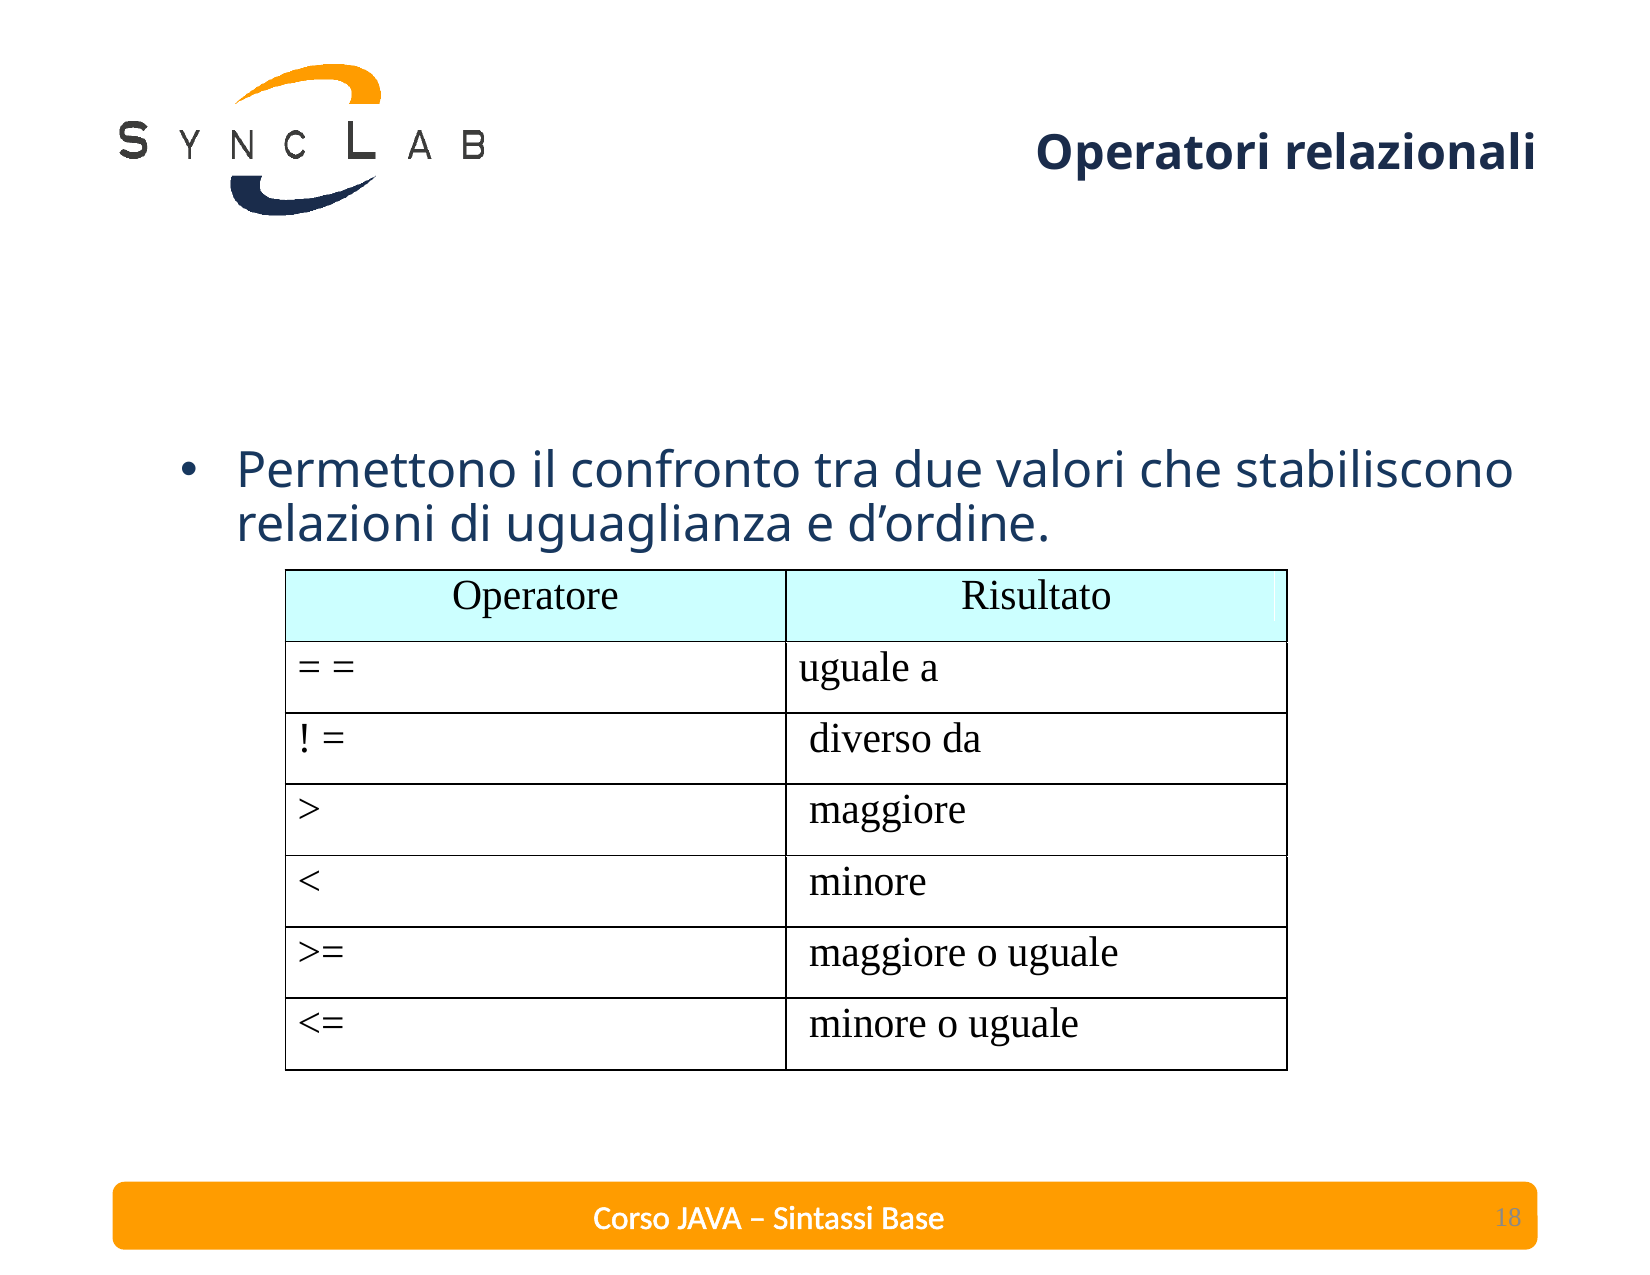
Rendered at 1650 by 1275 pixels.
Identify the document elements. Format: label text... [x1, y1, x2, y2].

list Permettono il confronto tra due valori che stabiliscono relazioni di uguaglianza e d’ordine. [165, 354, 1623, 1148]
slide_number 18 [1165, 1181, 1537, 1250]
picture [113, 59, 490, 219]
text_box Corso JAVA – Sintassi Base [358, 1187, 1180, 1245]
title Operatori relazionali [966, 35, 1607, 273]
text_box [257, 569, 1574, 1145]
